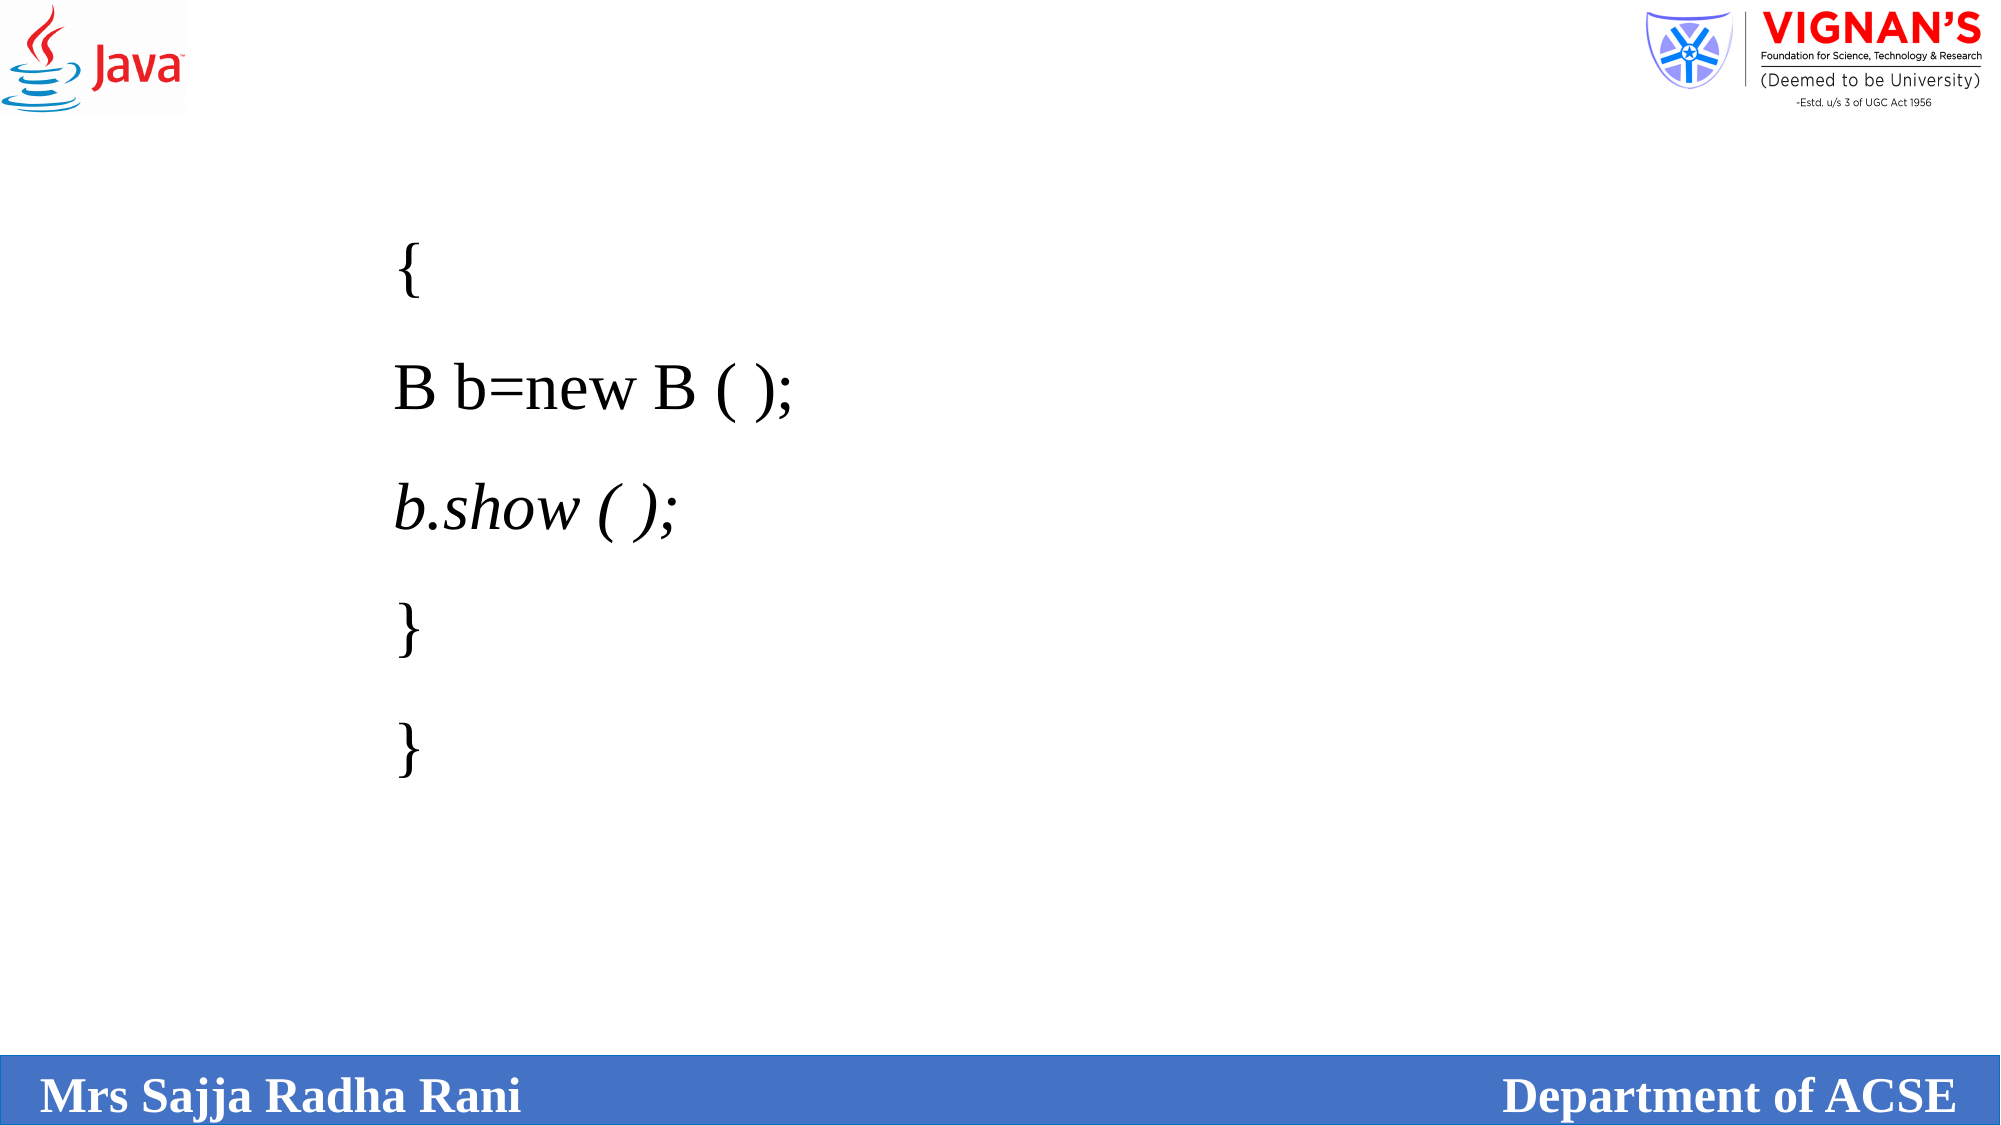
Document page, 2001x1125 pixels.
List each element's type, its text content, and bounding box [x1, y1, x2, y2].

picture [1631, 0, 2000, 116]
text_box { B b=new B ( ); b.show ( ); } } [378, 175, 1129, 926]
picture [0, 0, 186, 116]
